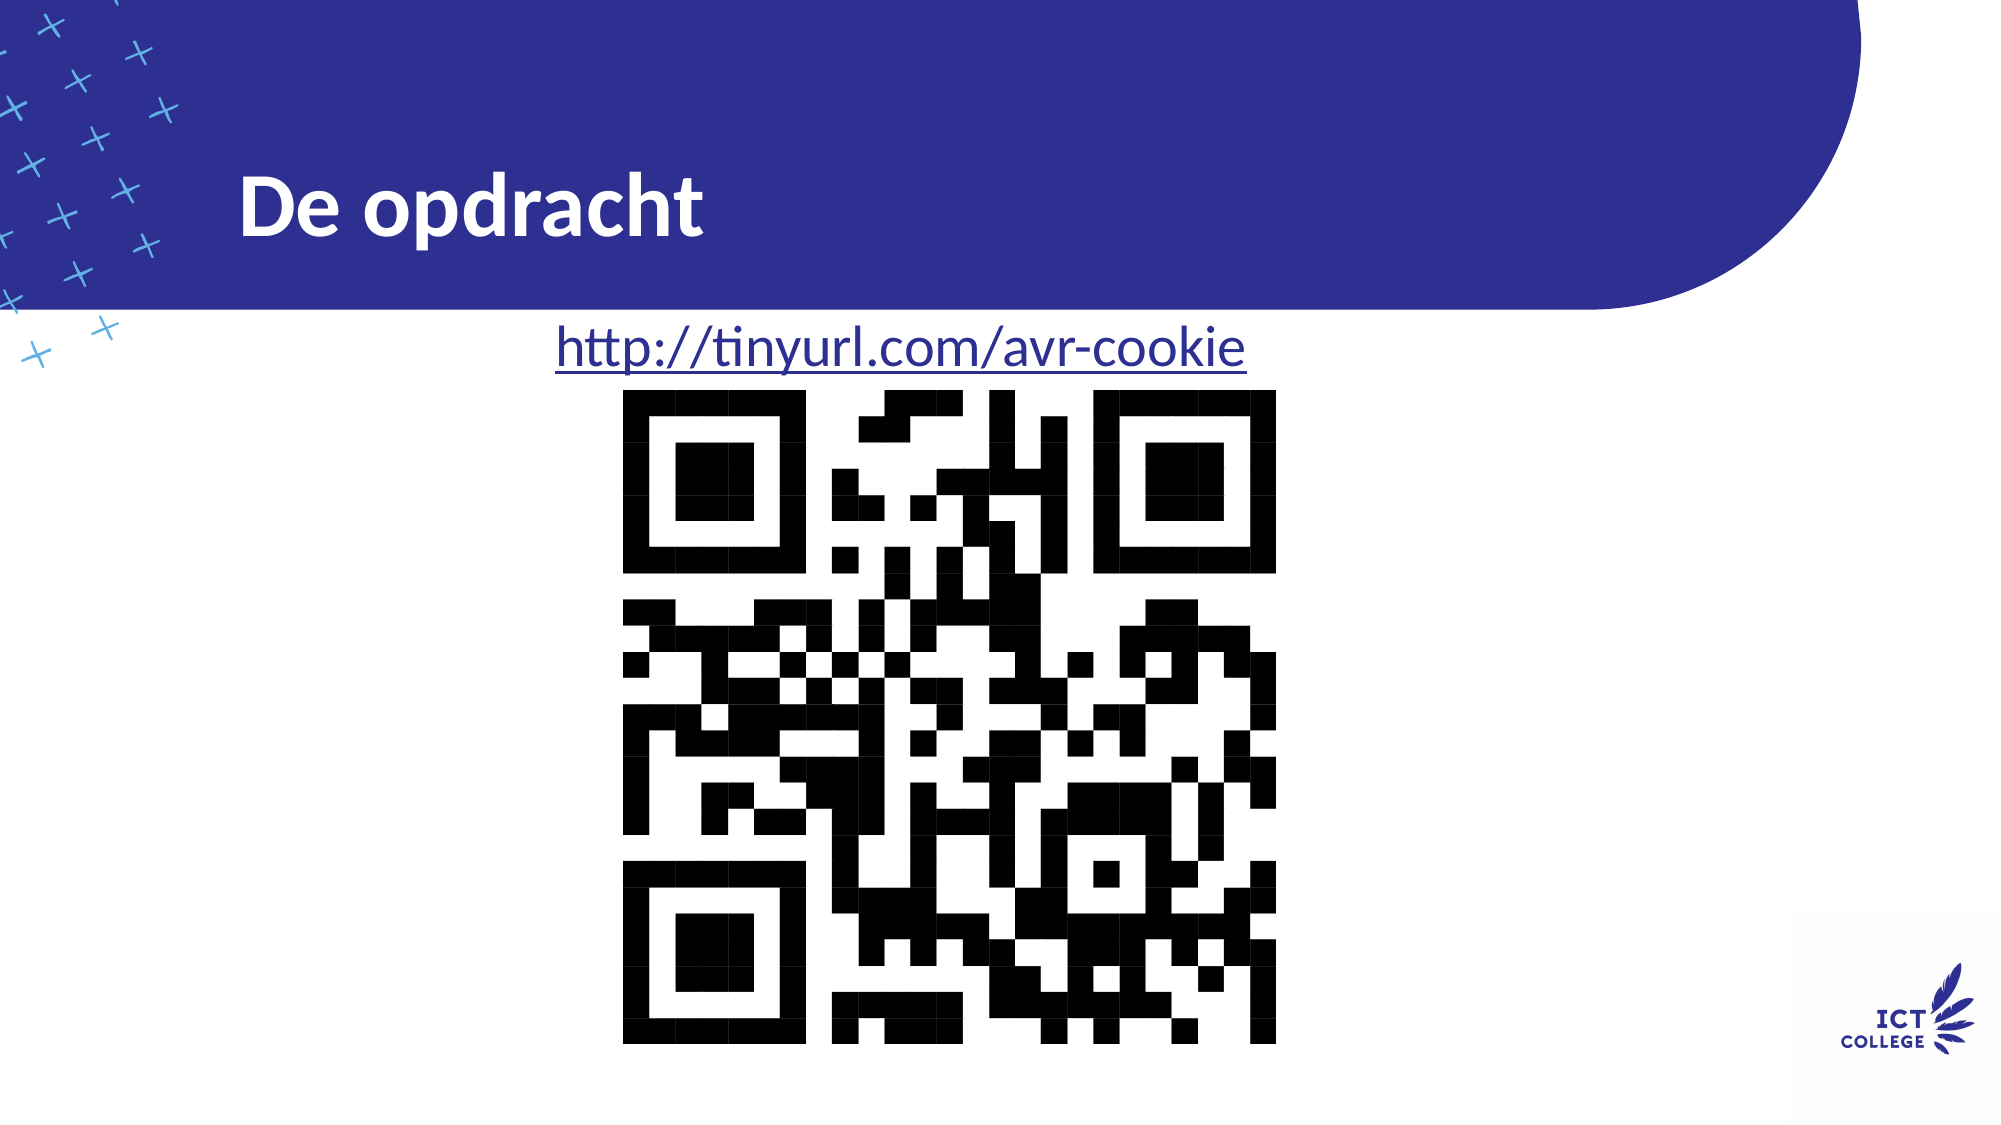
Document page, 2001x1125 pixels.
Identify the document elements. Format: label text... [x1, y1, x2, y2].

title De opdracht [238, 46, 1579, 264]
picture [622, 390, 1276, 1044]
picture [1787, 911, 2000, 1124]
list http://tinyurl.com/avr-cookie [238, 309, 1579, 1044]
